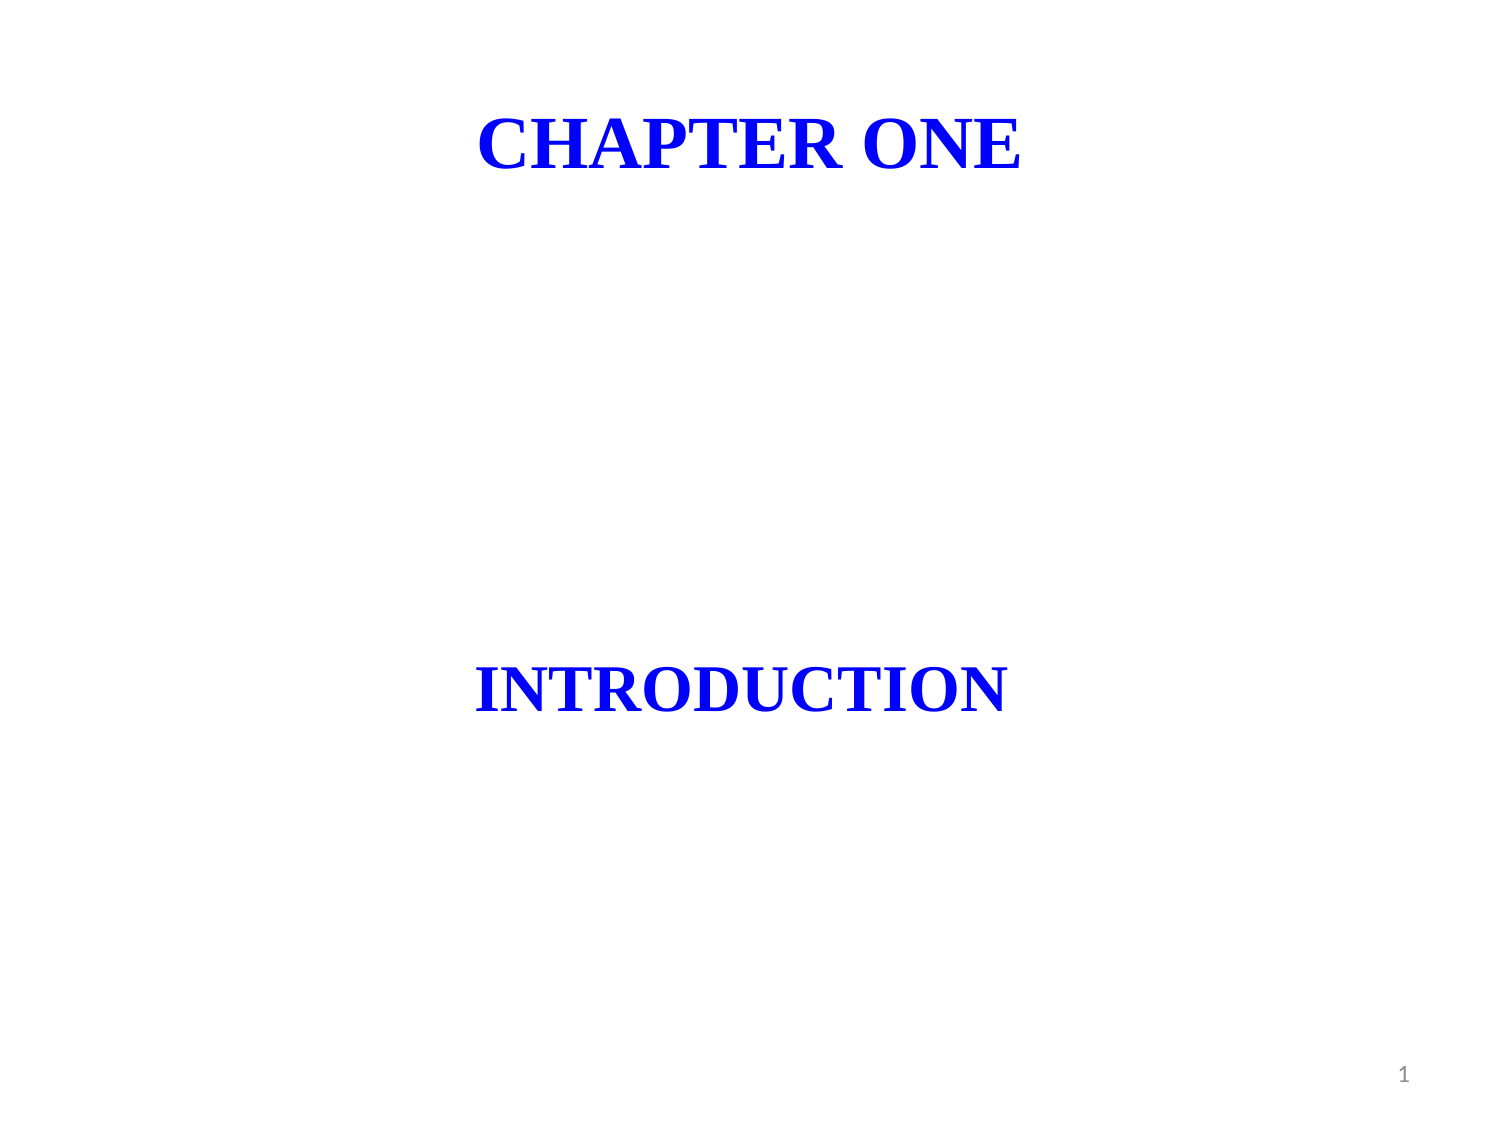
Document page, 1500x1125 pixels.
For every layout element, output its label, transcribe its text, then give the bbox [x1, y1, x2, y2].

slide_number 1 [1074, 1042, 1425, 1103]
list INTRODUCTION [75, 637, 1425, 1005]
title CHAPTER ONE [75, 45, 1425, 233]
